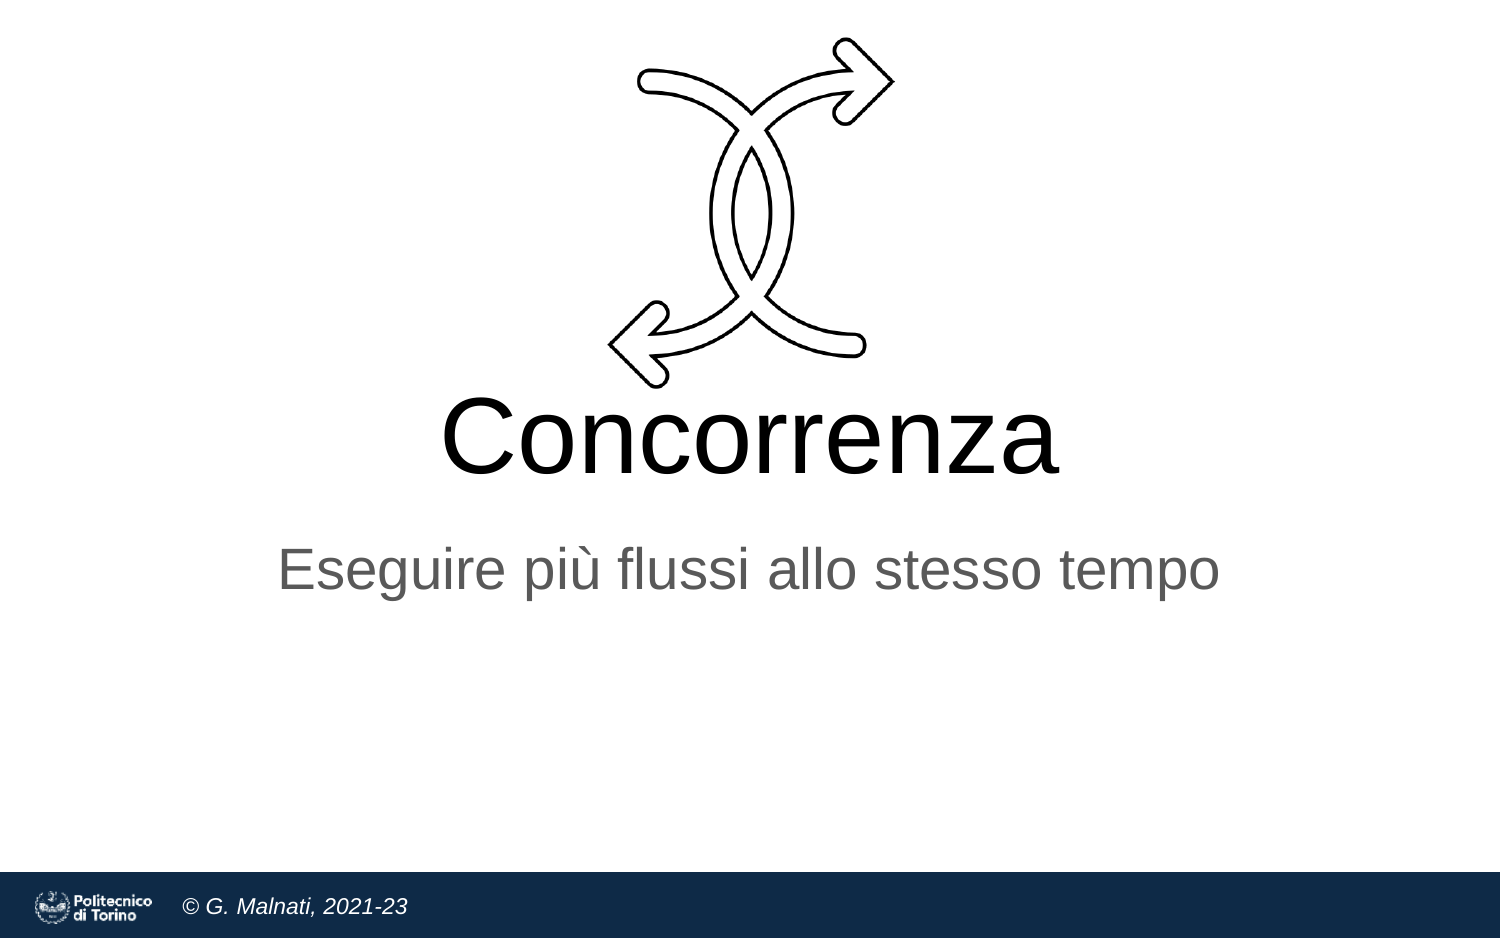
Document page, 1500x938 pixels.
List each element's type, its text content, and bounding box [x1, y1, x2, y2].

picture [0, 872, 1500, 938]
subtitle Eseguire più flussi allo stesso tempo [51, 516, 1449, 662]
title Concorrenza [51, 135, 1449, 510]
picture [566, 30, 933, 397]
